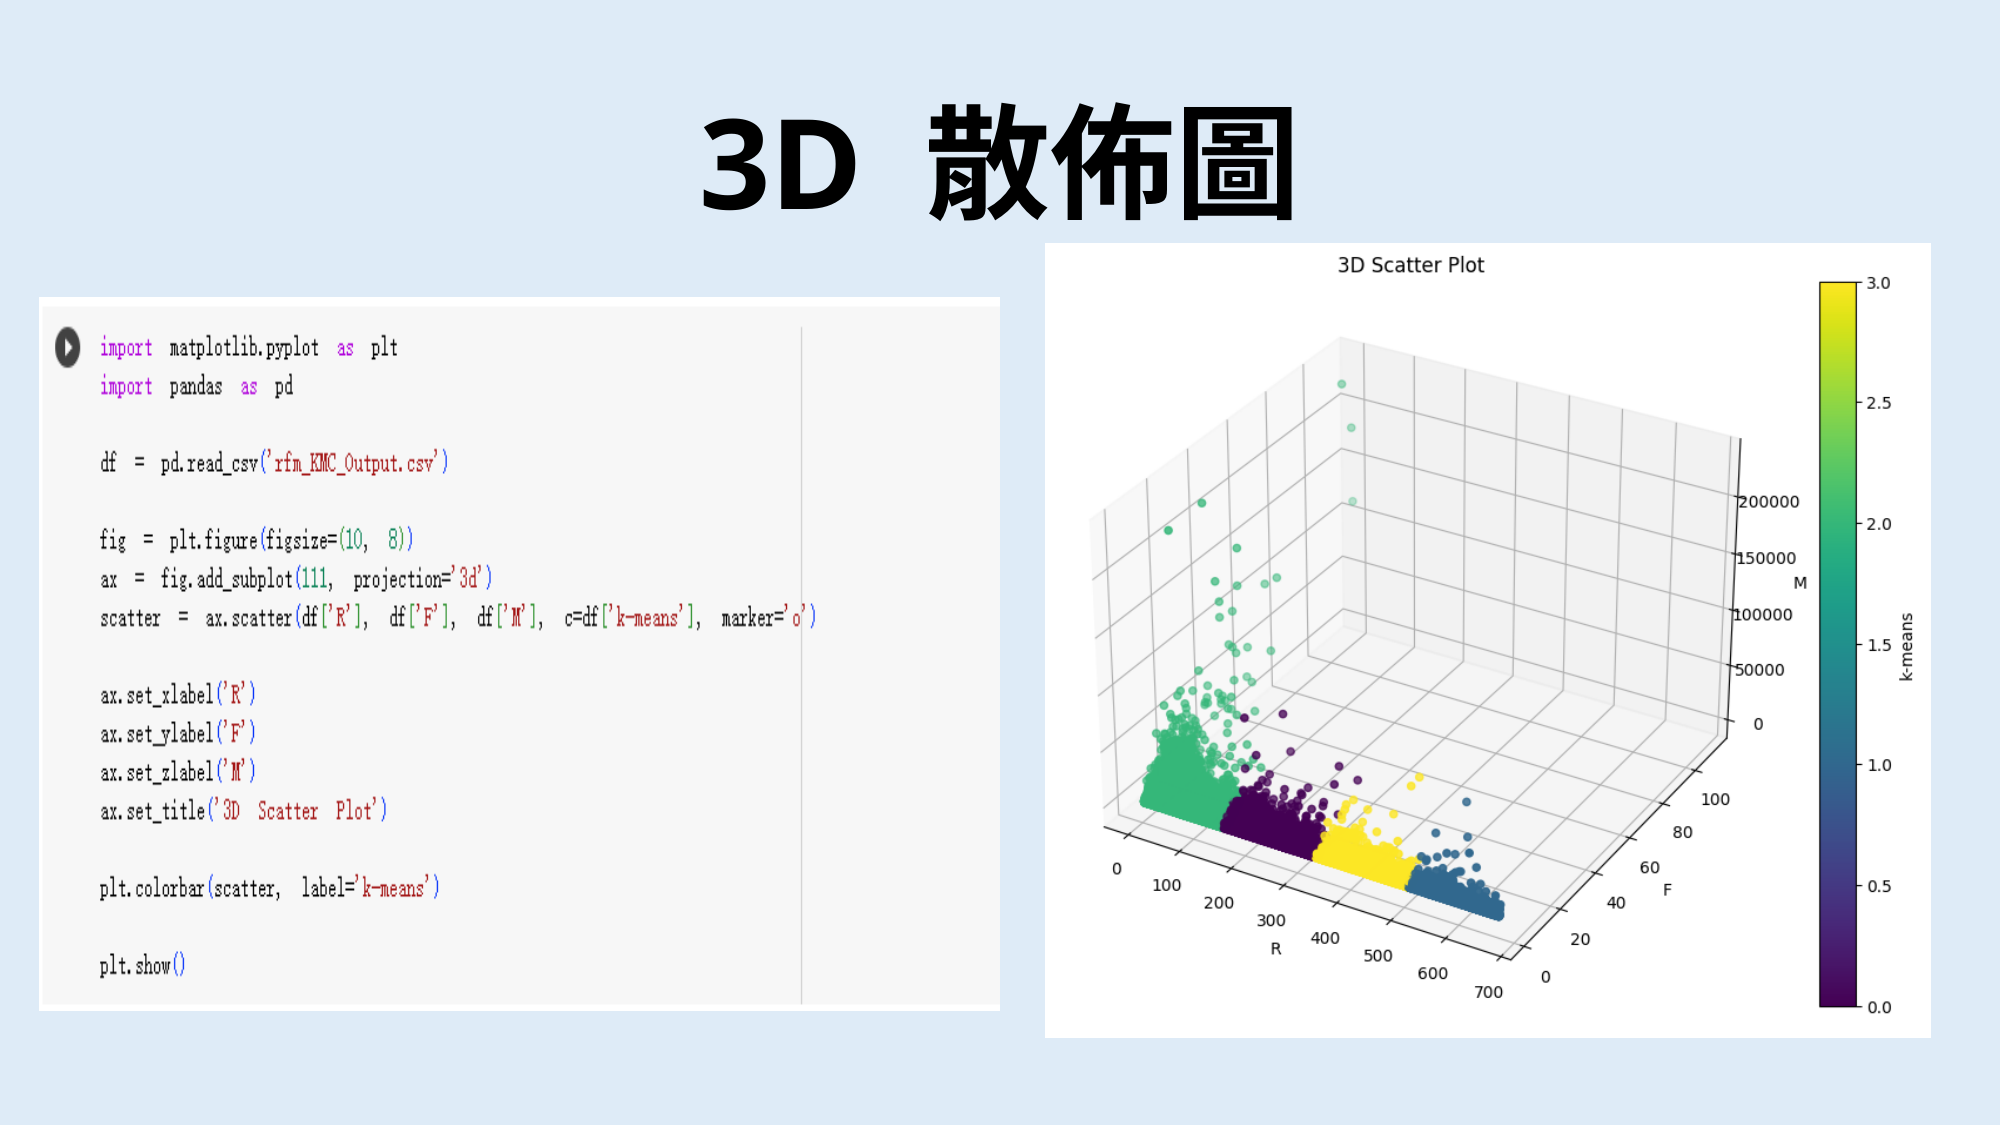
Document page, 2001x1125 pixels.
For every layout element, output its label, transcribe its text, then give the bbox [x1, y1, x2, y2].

picture [39, 297, 1001, 1011]
title 3D 散佈圖 [249, 38, 1750, 244]
picture [1045, 243, 1931, 1038]
